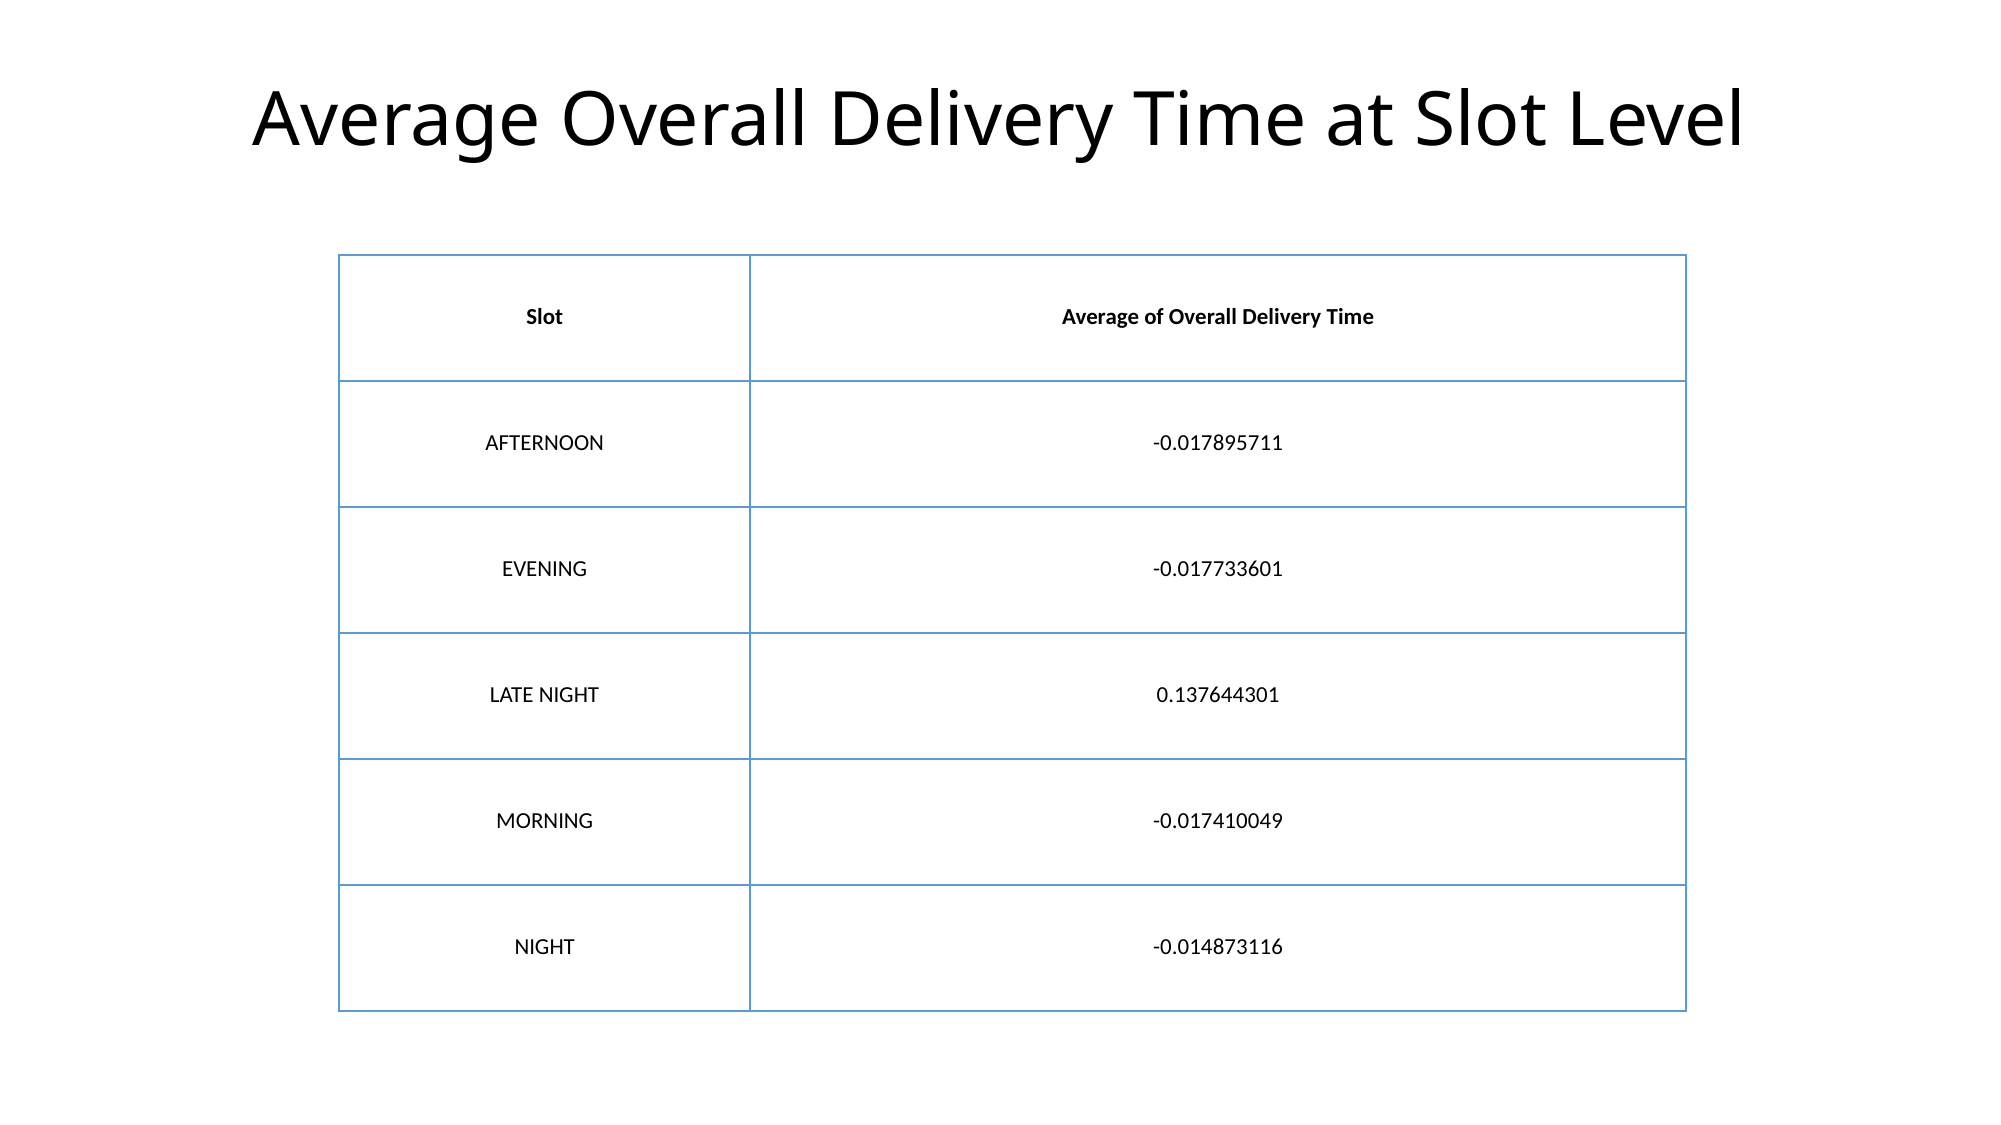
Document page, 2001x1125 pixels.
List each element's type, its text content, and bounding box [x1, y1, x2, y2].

table_cell MORNING [340, 760, 749, 884]
table_cell AFTERNOON [340, 382, 749, 506]
table_cell -0.017733601 [751, 508, 1685, 632]
table_cell EVENING [340, 508, 749, 632]
table_header Slot [340, 256, 749, 380]
table_cell -0.017410049 [751, 760, 1685, 884]
table_cell LATE NIGHT [340, 634, 749, 758]
table_cell -0.014873116 [751, 886, 1685, 1010]
table_cell 0.137644301 [751, 634, 1685, 758]
table_header Average of Overall Delivery Time [751, 256, 1685, 380]
title Average Overall Delivery Time at Slot Level [137, 59, 1863, 184]
table_cell NIGHT [340, 886, 749, 1010]
table_cell -0.017895711 [751, 382, 1685, 506]
